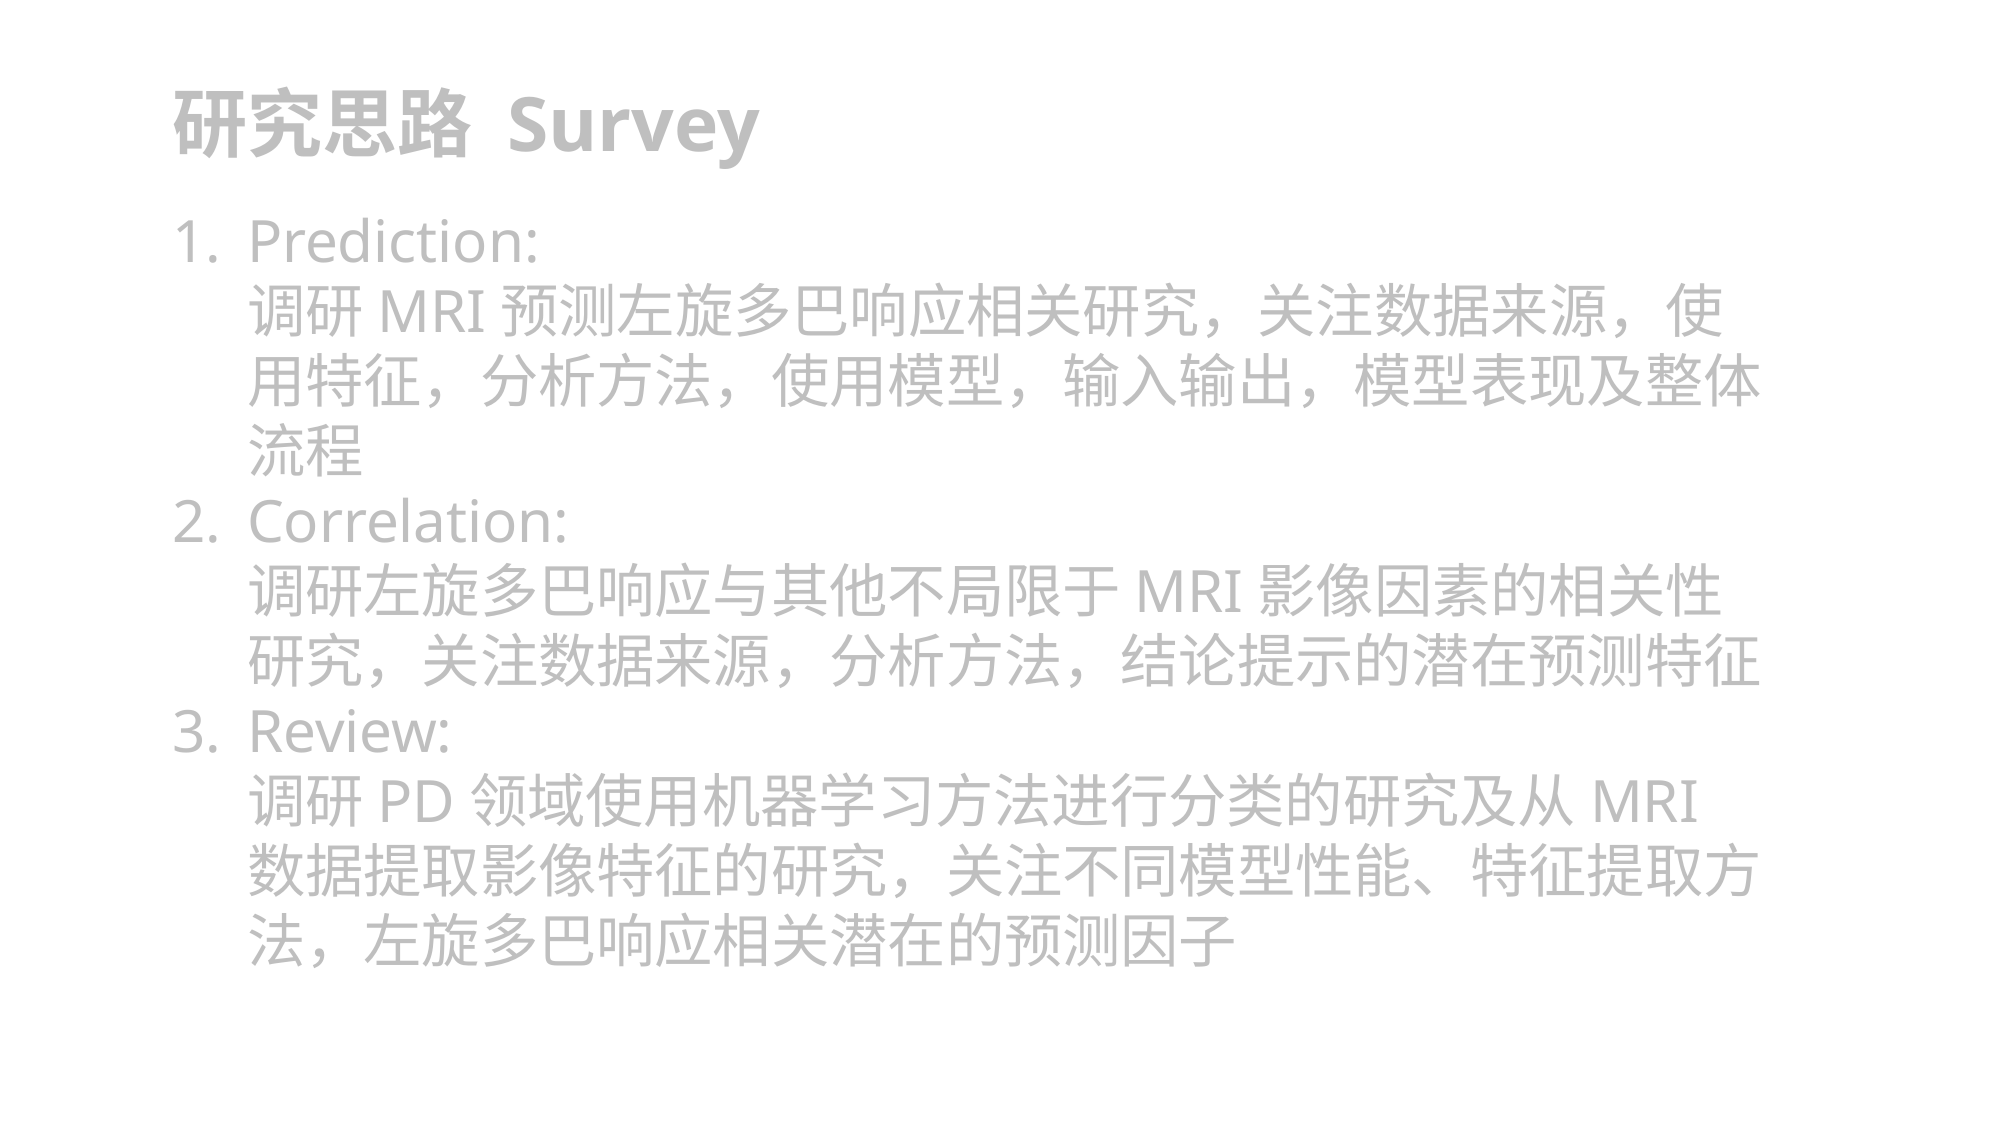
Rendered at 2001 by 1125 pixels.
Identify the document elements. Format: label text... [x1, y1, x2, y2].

text_box 研究思路 Survey [157, 69, 991, 174]
text_box Prediction: 调研MRI预测左旋多巴响应相关研究，关注数据来源，使用特征，分析方法，使用模型，输入输出，模型表现及整体流程 Correlation: 调研左旋多巴响应与其他不局限于MRI影像因素的相关性研究，关注数据来源，分析方法，结论提示的潜在预测特征 Review: 调研PD领域使用机器学习方法进行分类的研究及从MRI数据提取影像特征的研究，关注不同模型性能、特征提取方法，左旋多巴响应相关潜在的预测因子 [157, 196, 1779, 982]
